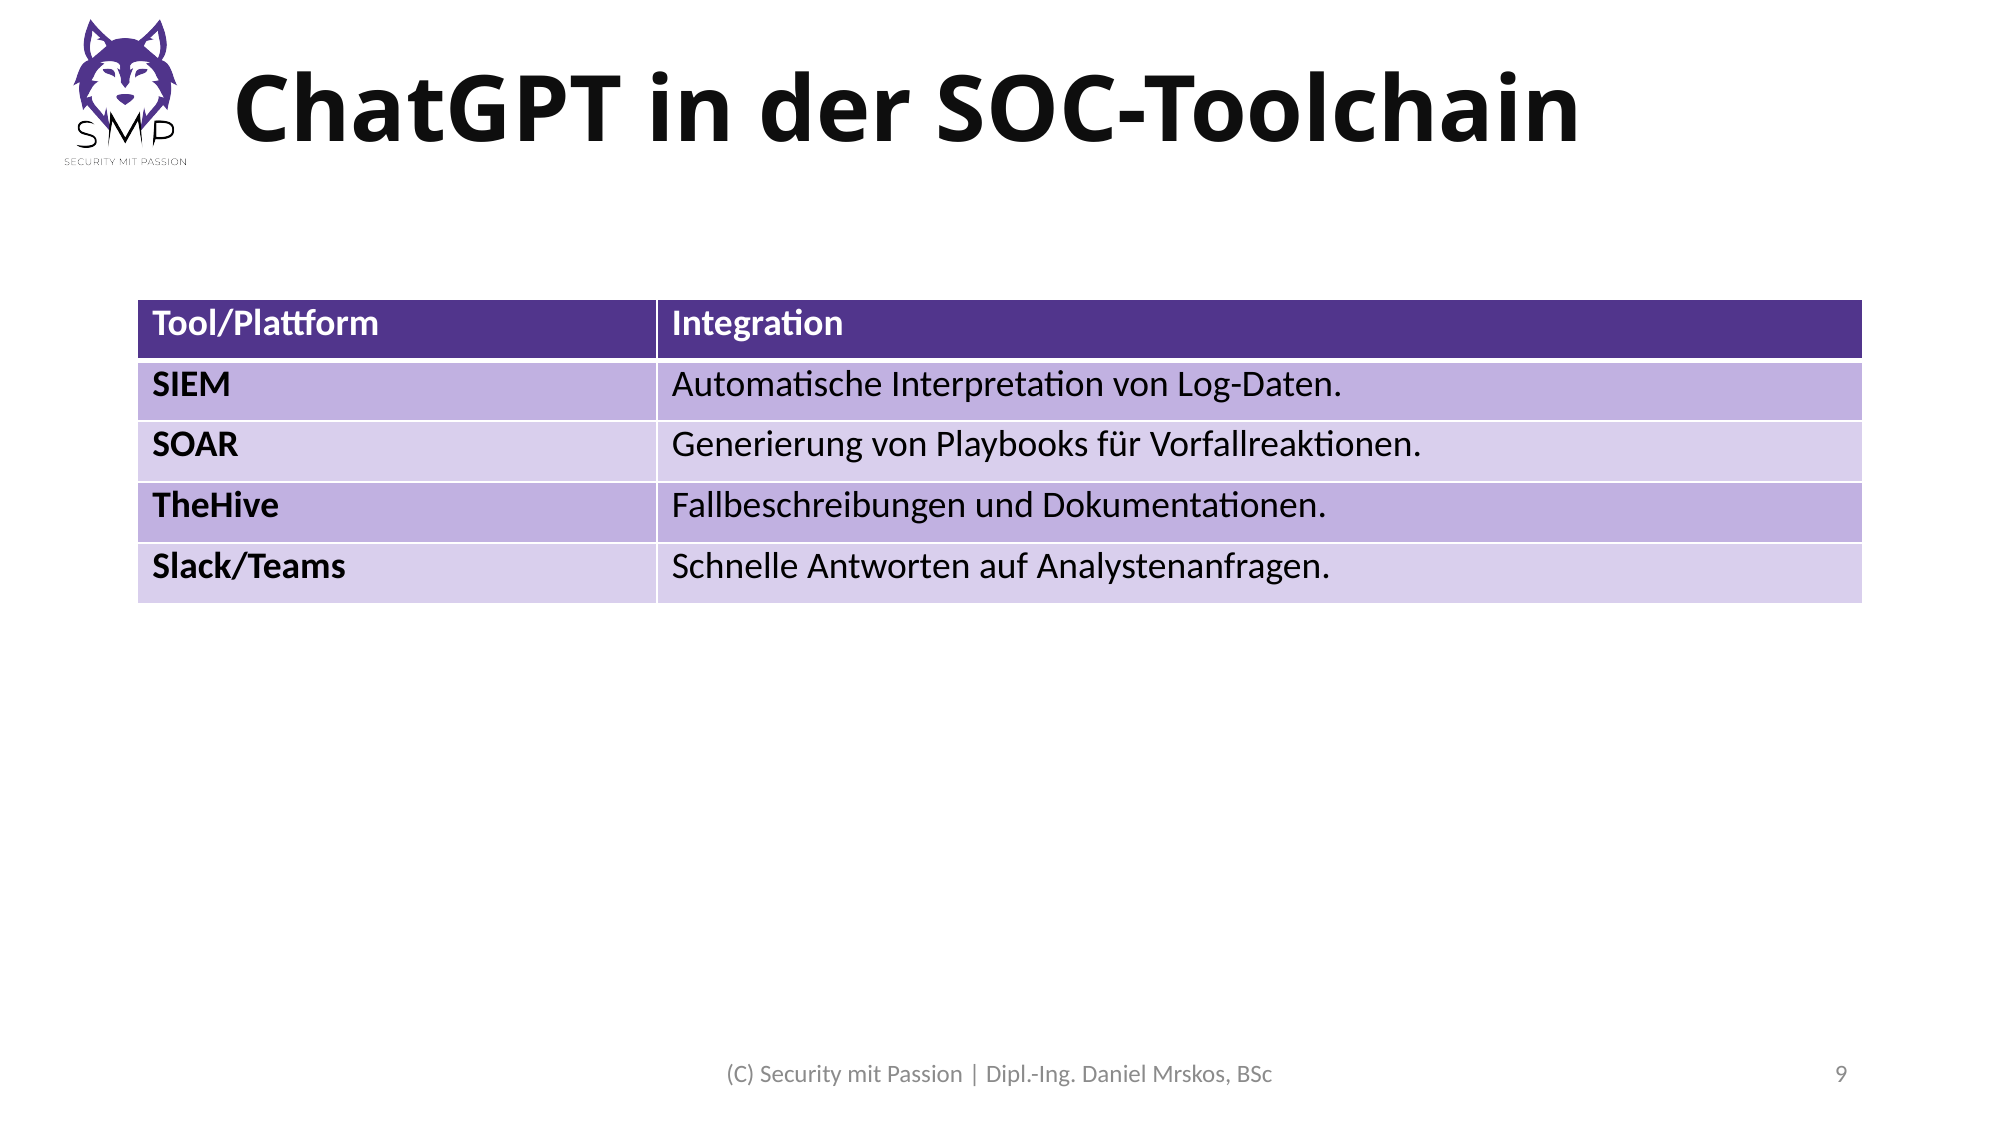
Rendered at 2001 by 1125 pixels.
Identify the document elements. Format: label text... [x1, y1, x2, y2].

table_cell Schnelle Antworten auf Analystenanfragen. [658, 544, 1862, 603]
table_cell TheHive [138, 483, 656, 542]
table_cell Fallbeschreibungen und Dokumentationen. [658, 483, 1862, 542]
title ChatGPT in der SOC-Toolchain [217, 3, 1943, 221]
picture [32, 0, 218, 185]
table_cell Automatische Interpretation von Log-Daten. [658, 363, 1862, 420]
table_header Integration [658, 300, 1862, 358]
table_cell SIEM [138, 363, 656, 420]
table_cell Slack/Teams [138, 544, 656, 603]
table_cell SOAR [138, 422, 656, 481]
footer (C) Security mit Passion | Dipl.-Ing. Daniel Mrskos, BSc [662, 1042, 1338, 1103]
table_header Tool/Plattform [138, 300, 656, 358]
table_cell Generierung von Playbooks für Vorfallreaktionen. [658, 422, 1862, 481]
slide_number 9 [1412, 1042, 1863, 1103]
